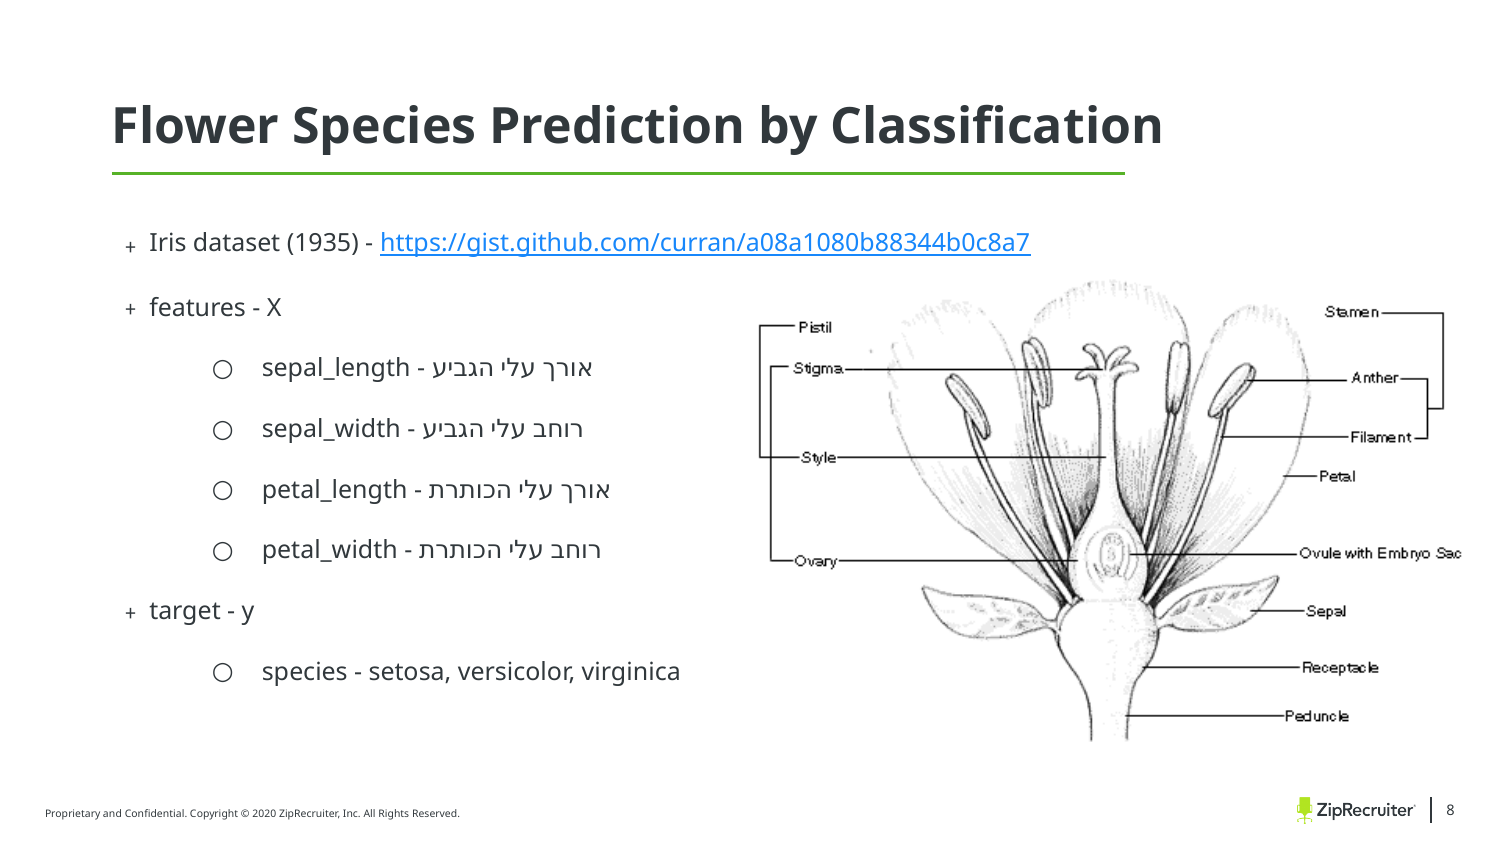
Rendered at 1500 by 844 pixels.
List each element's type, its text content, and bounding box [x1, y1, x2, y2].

picture [749, 275, 1477, 778]
text_box Flower Species Prediction by Classification Iris dataset (1935) - https://gist.github.com/curran/a08a1080b88344b0c8a7 features - X sepal_length - אורך עלי הגביע sepal_width - רוחב עלי הגביע petal_length - אורך עלי הכותרת petal_width - רוחב עלי הכותרת target - y species - setosa, versicolor, virginica [111, 93, 1416, 778]
picture [1297, 797, 1416, 824]
